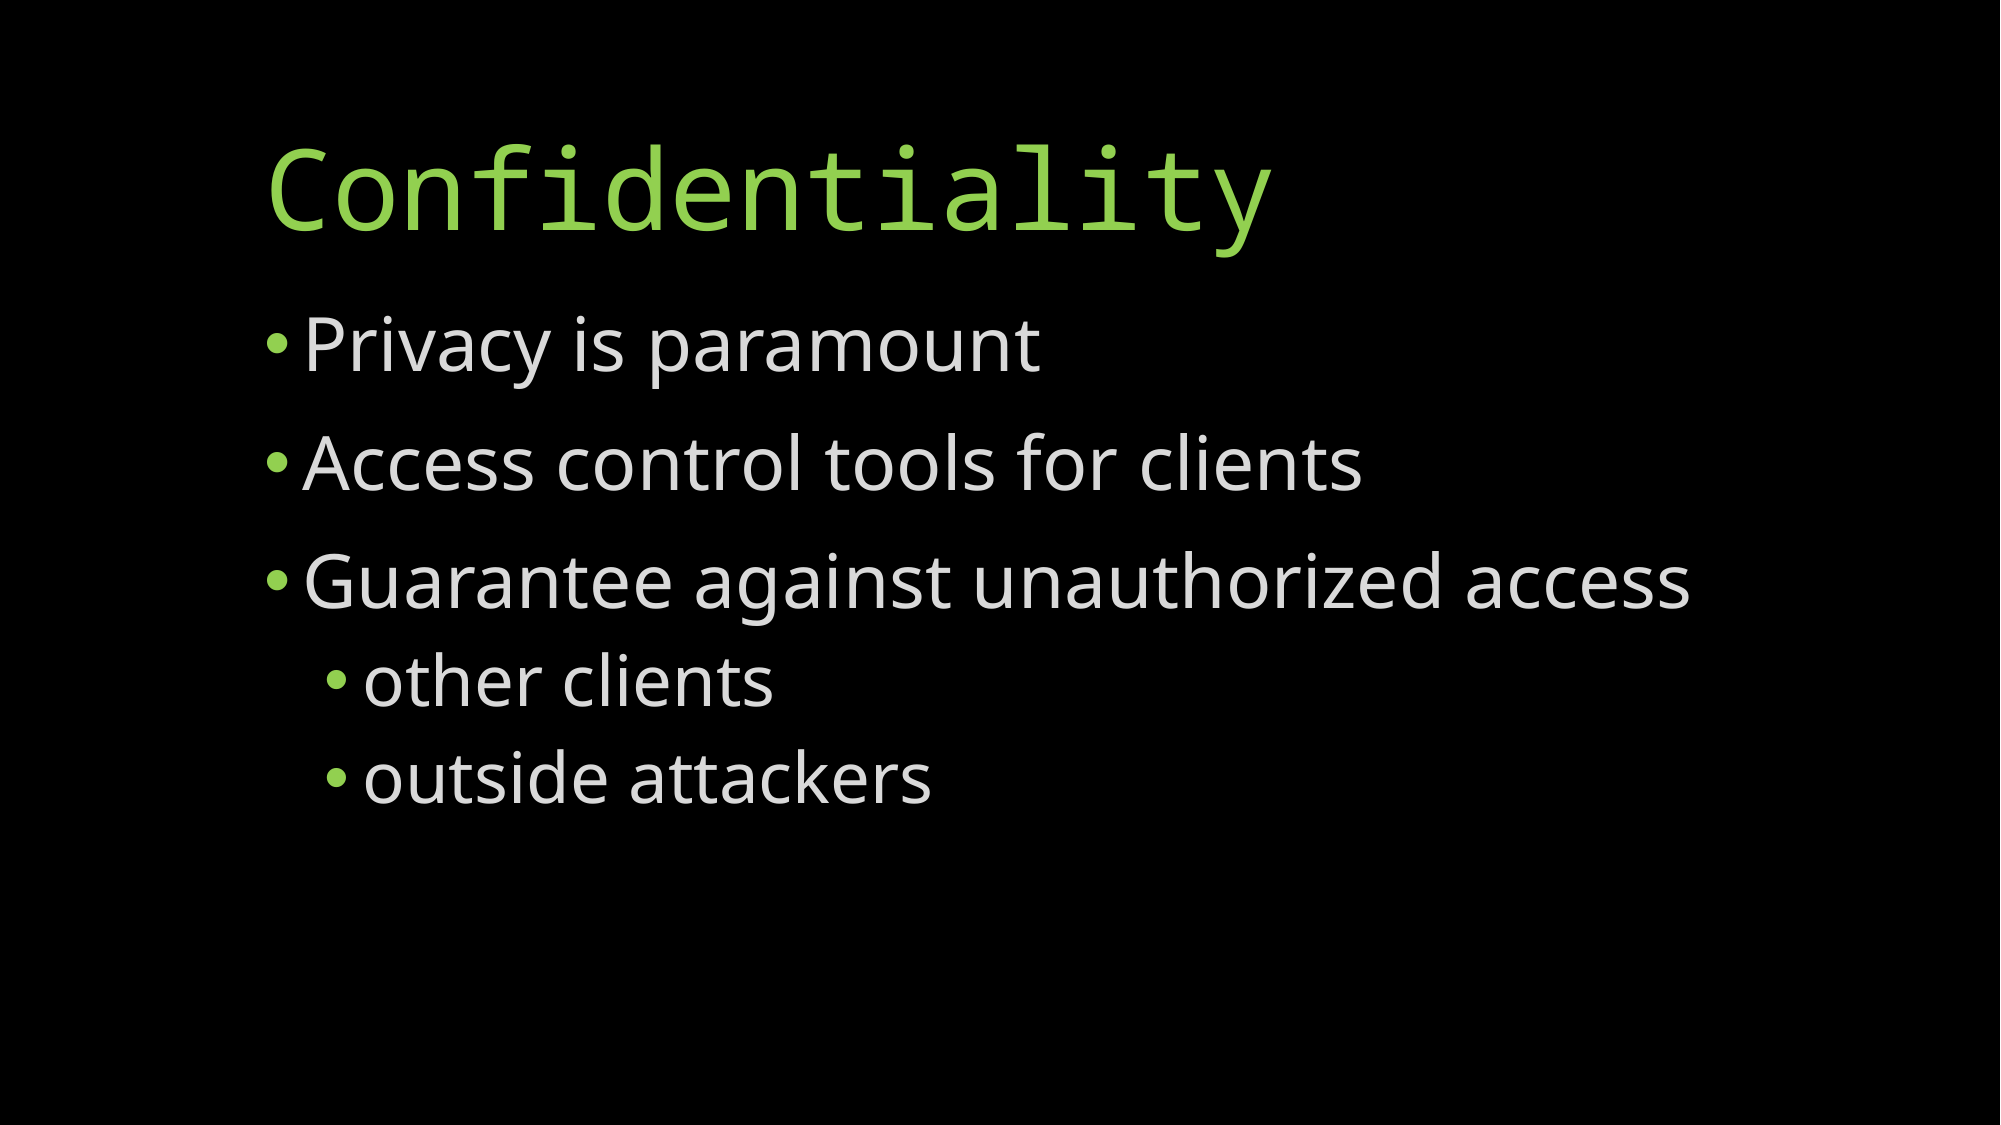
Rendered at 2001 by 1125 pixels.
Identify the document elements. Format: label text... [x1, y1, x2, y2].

list Privacy is paramount Access control tools for clients Guarantee against unauthorized access other clients outside attackers [249, 299, 1750, 1000]
title Confidentiality [249, 75, 1750, 263]
